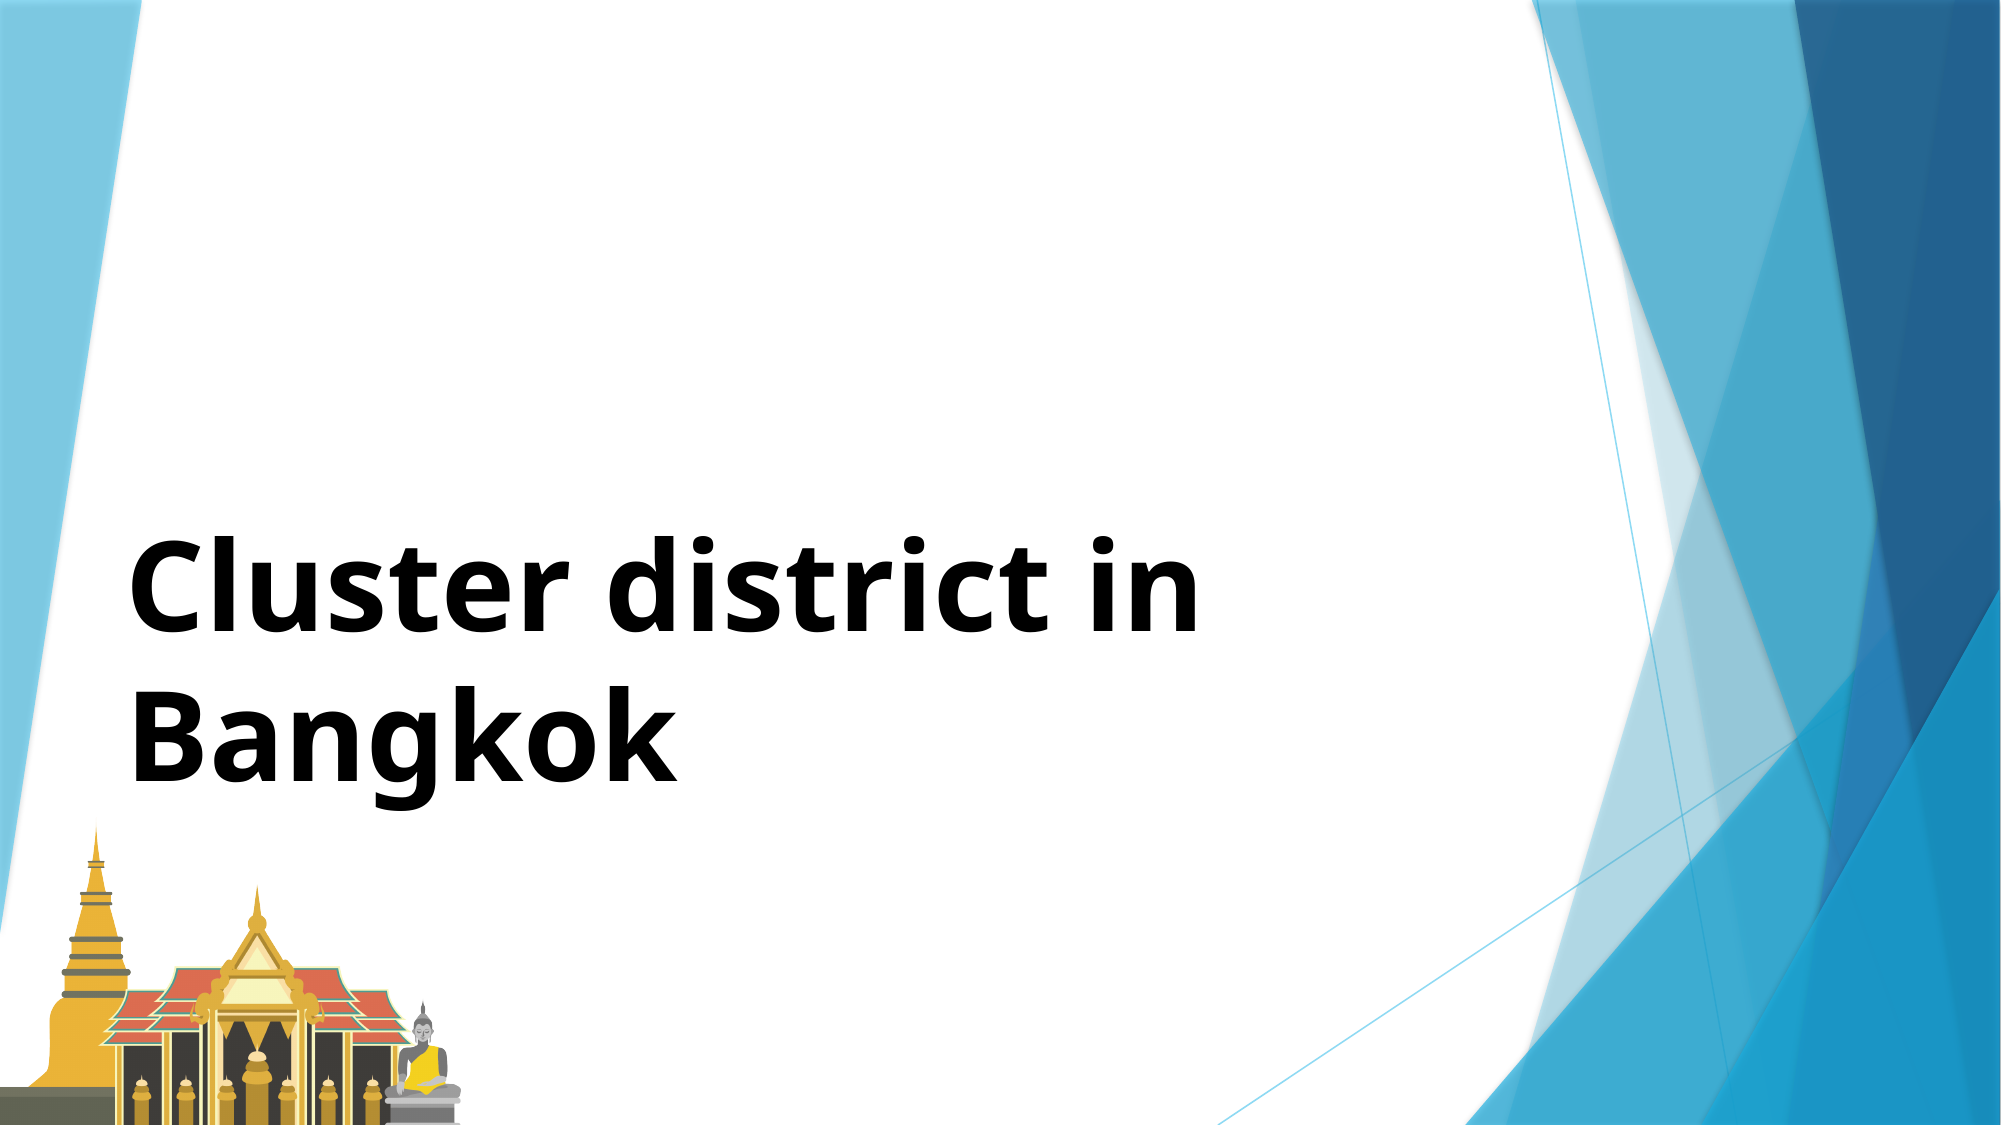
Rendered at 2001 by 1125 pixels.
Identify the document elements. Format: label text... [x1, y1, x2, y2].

text_box Cluster district in Bangkok [110, 499, 1584, 815]
picture [0, 816, 462, 1125]
